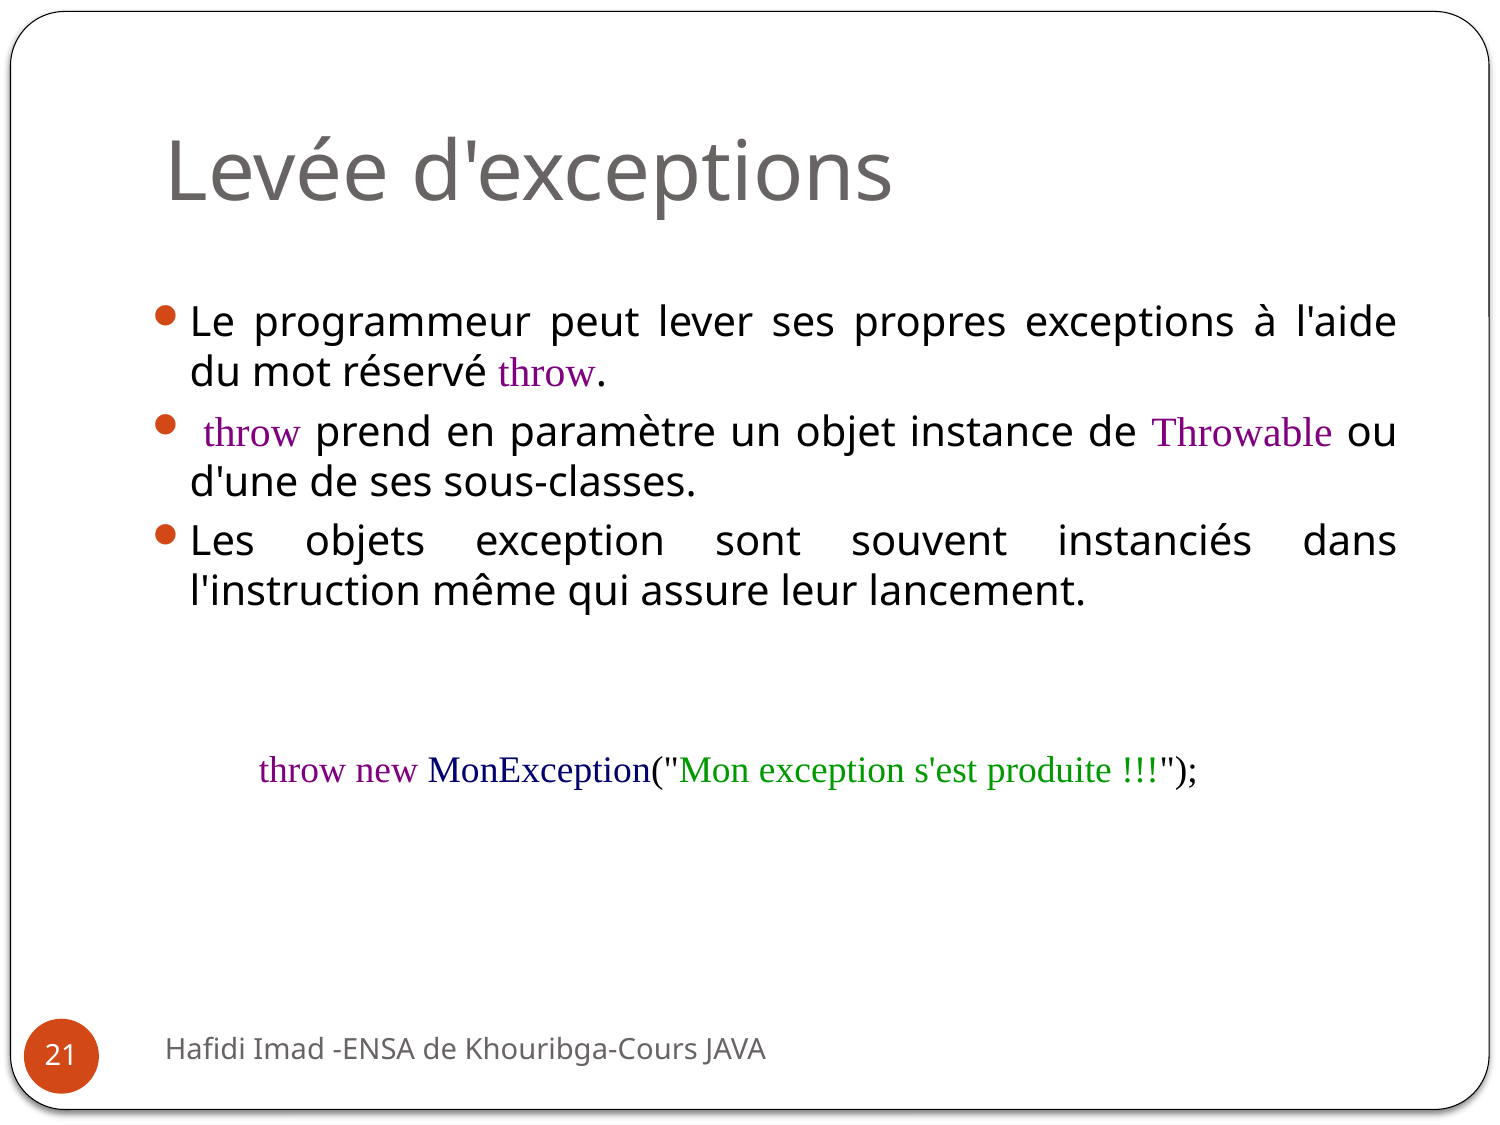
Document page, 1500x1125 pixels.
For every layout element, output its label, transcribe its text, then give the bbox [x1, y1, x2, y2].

list Le programmeur peut lever ses propres exceptions à l'aide du mot réservé throw. throw prend en paramètre un objet instance de Throwable ou d'une de ses sous-classes. Les objets exception sont souvent instanciés dans l'instruction même qui assure leur lancement. [137, 287, 1413, 625]
slide_number 21 [23, 1018, 99, 1094]
text_box throw new MonException("Mon exception s'est produite !!!"); [243, 737, 1213, 797]
footer Hafidi Imad -ENSA de Khouribga-Cours JAVA [150, 1012, 800, 1088]
title Levée d'exceptions [150, 45, 1425, 233]
